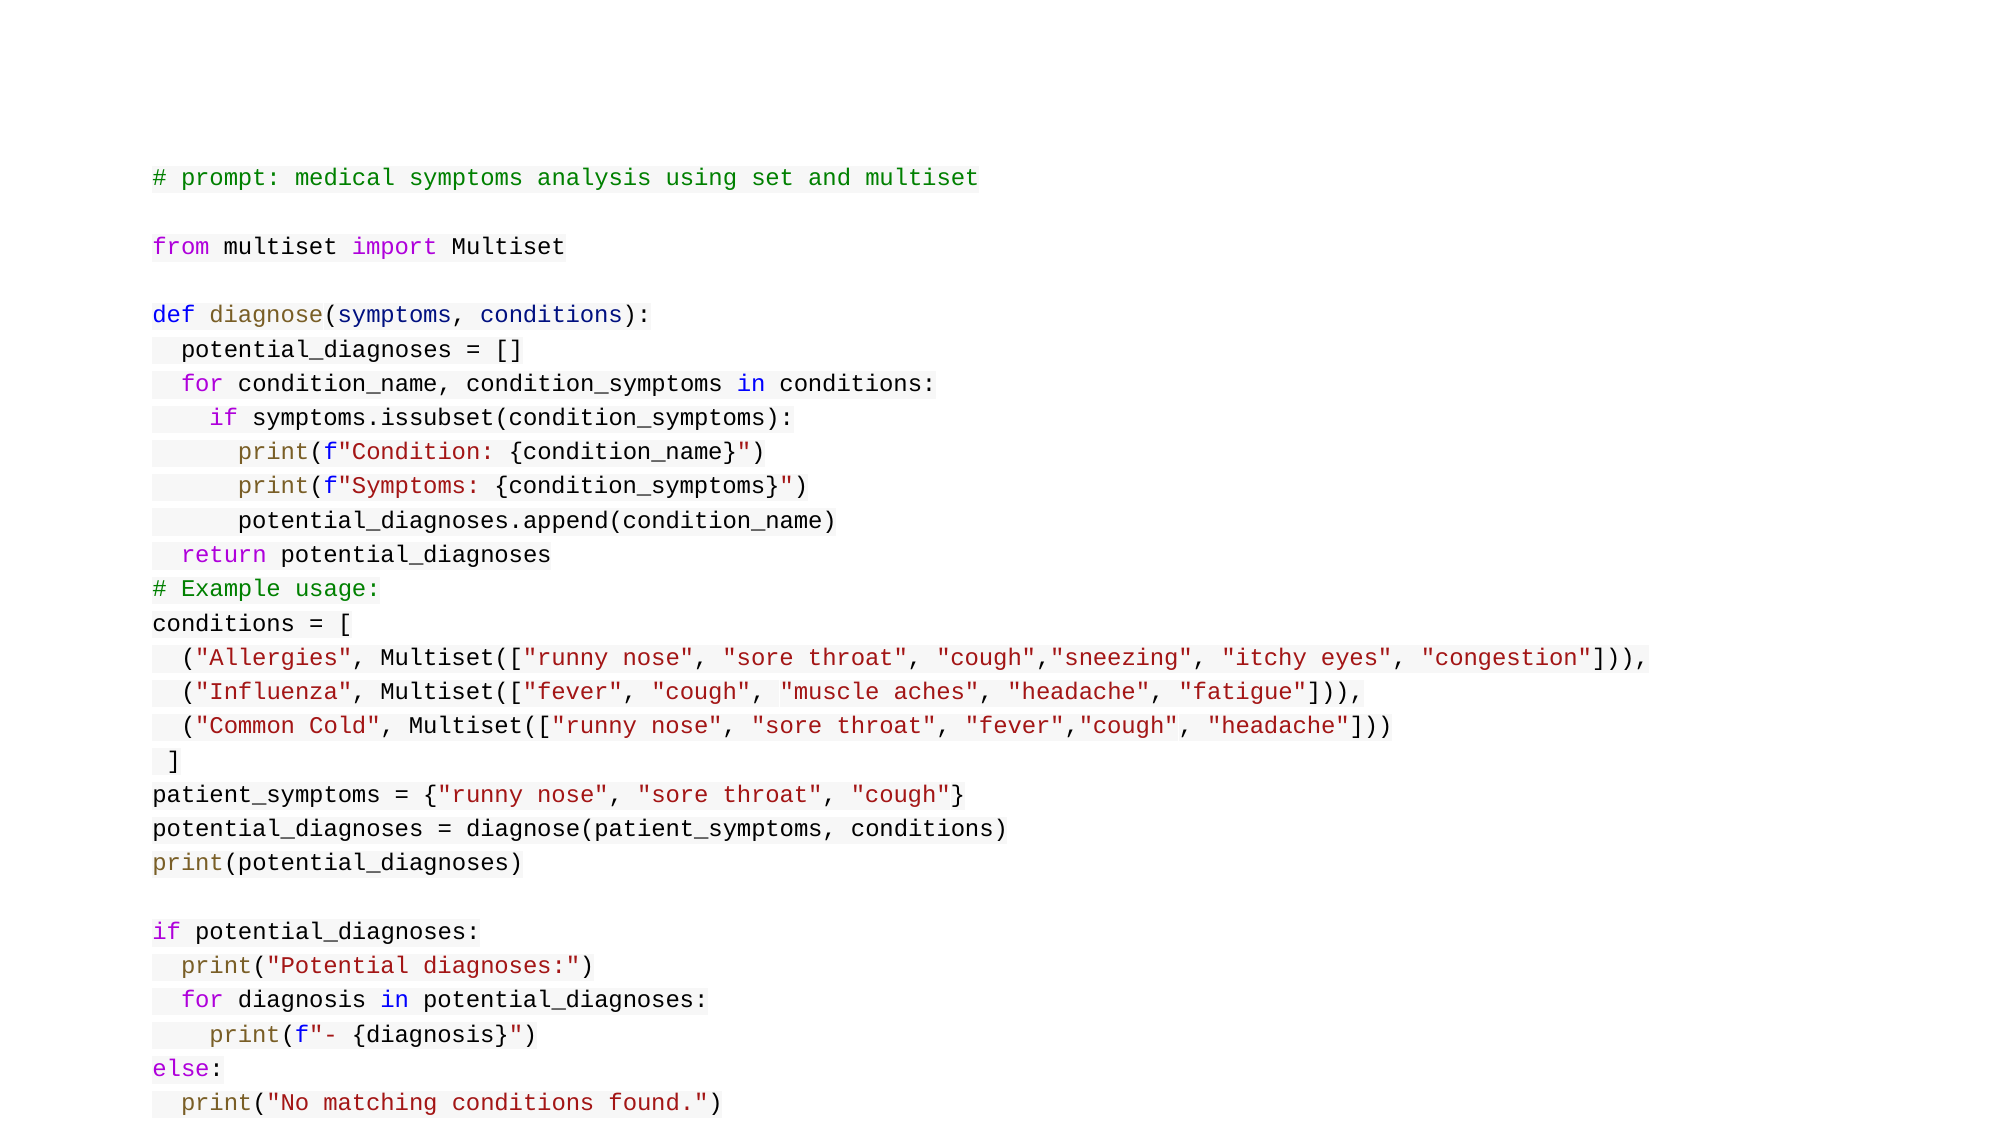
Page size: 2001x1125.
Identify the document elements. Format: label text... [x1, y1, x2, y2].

list # prompt: medical symptoms analysis using set and multiset from multiset import Multiset def diagnose(symptoms, conditions): potential_diagnoses = [] for condition_name, condition_symptoms in conditions: if symptoms.issubset(condition_symptoms): print(f"Condition: {condition_name}") print(f"Symptoms: {condition_symptoms}") potential_diagnoses.append(condition_name) return potential_diagnoses # Example usage: conditions = [ ("Allergies", Multiset(["runny nose", "sore throat", "cough","sneezing", "itchy eyes", "congestion"])), ("Influenza", Multiset(["fever", "cough", "muscle aches", "headache", "fatigue"])), ("Common Cold", Multiset(["runny nose", "sore throat", "fever","cough", "headache"])) ] patient_symptoms = {"runny nose", "sore throat", "cough"} potential_diagnoses = diagnose(patient_symptoms, conditions) print(potential_diagnoses) if potential_diagnoses: print("Potential diagnoses:") for diagnosis in potential_diagnoses: print(f"- {diagnosis}") else: print("No matching conditions found.") [137, 148, 1863, 1125]
